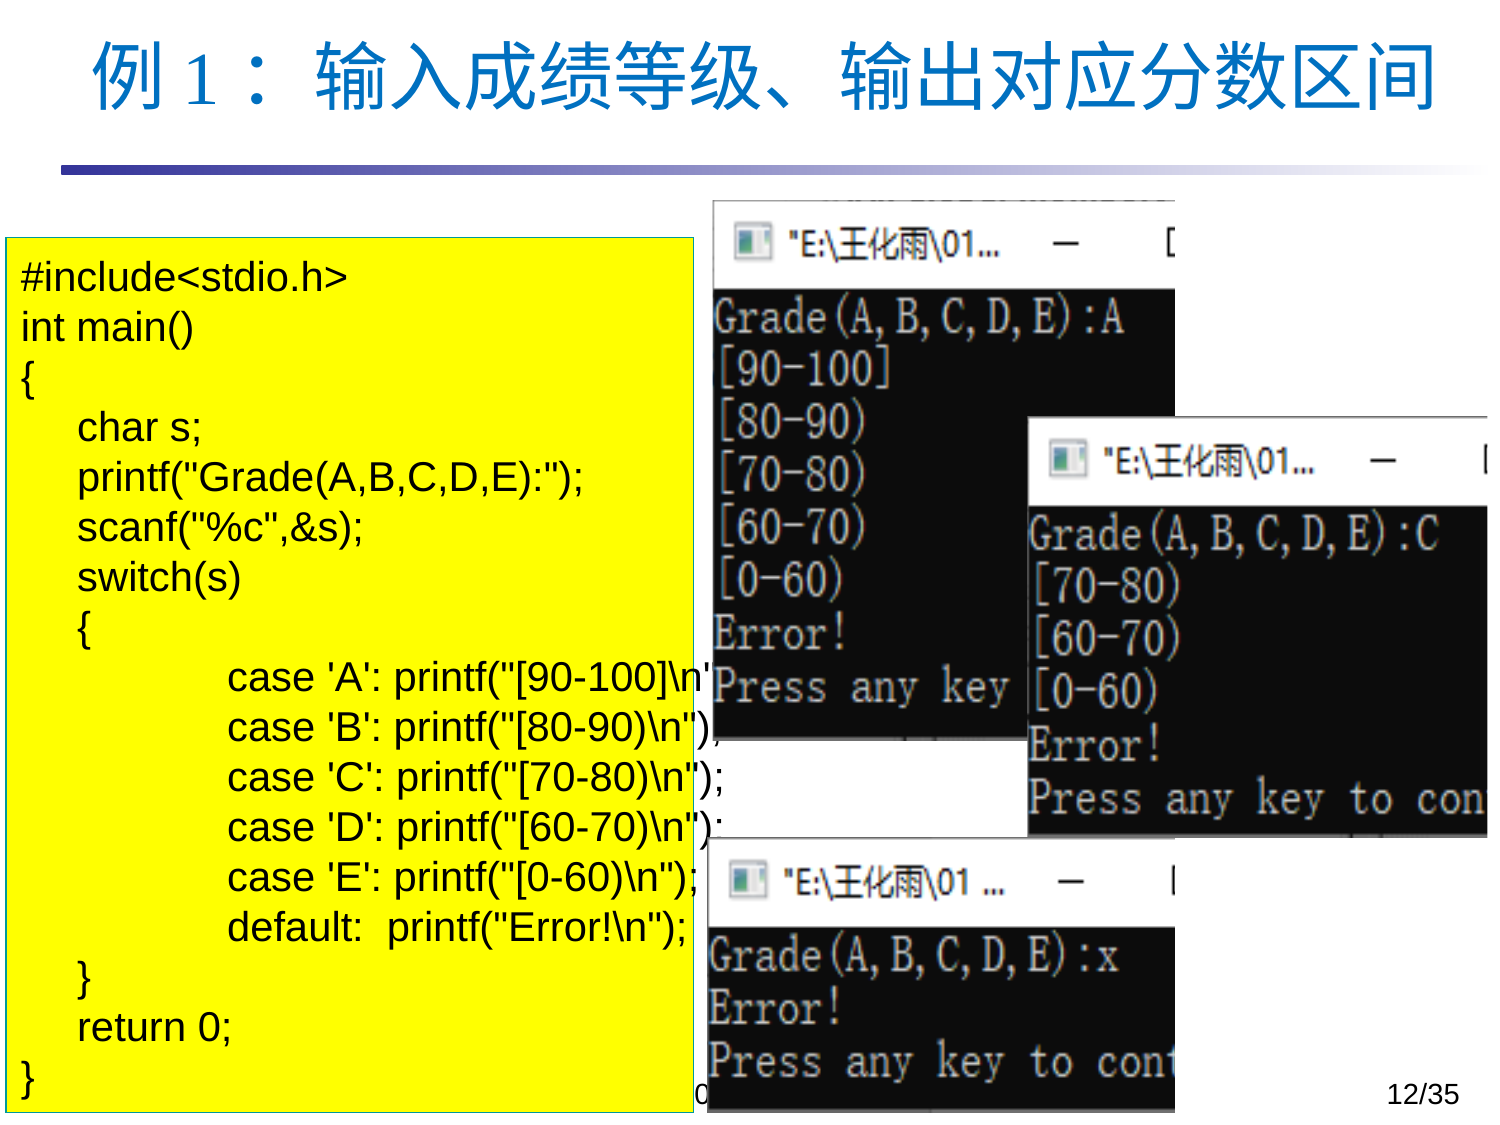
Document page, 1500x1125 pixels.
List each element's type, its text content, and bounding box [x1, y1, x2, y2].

text_box #include<stdio.h> int main() { char s; printf("Grade(A,B,C,D,E):"); scanf("%c",&s); switch(s) { case 'A': printf("[90-100]\n"); case 'B': printf("[80-90)\n"); case 'C': printf("[70-80)\n"); case 'D': printf("[60-70)\n"); case 'E': printf("[0-60)\n"); default: printf("Error!\n"); } return 0; } [6, 237, 694, 1113]
slide_number 12/35 [1187, 1074, 1476, 1103]
picture [706, 199, 1488, 1113]
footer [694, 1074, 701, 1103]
title 例1：输入成绩等级、输出对应分数区间 [75, 24, 1475, 125]
